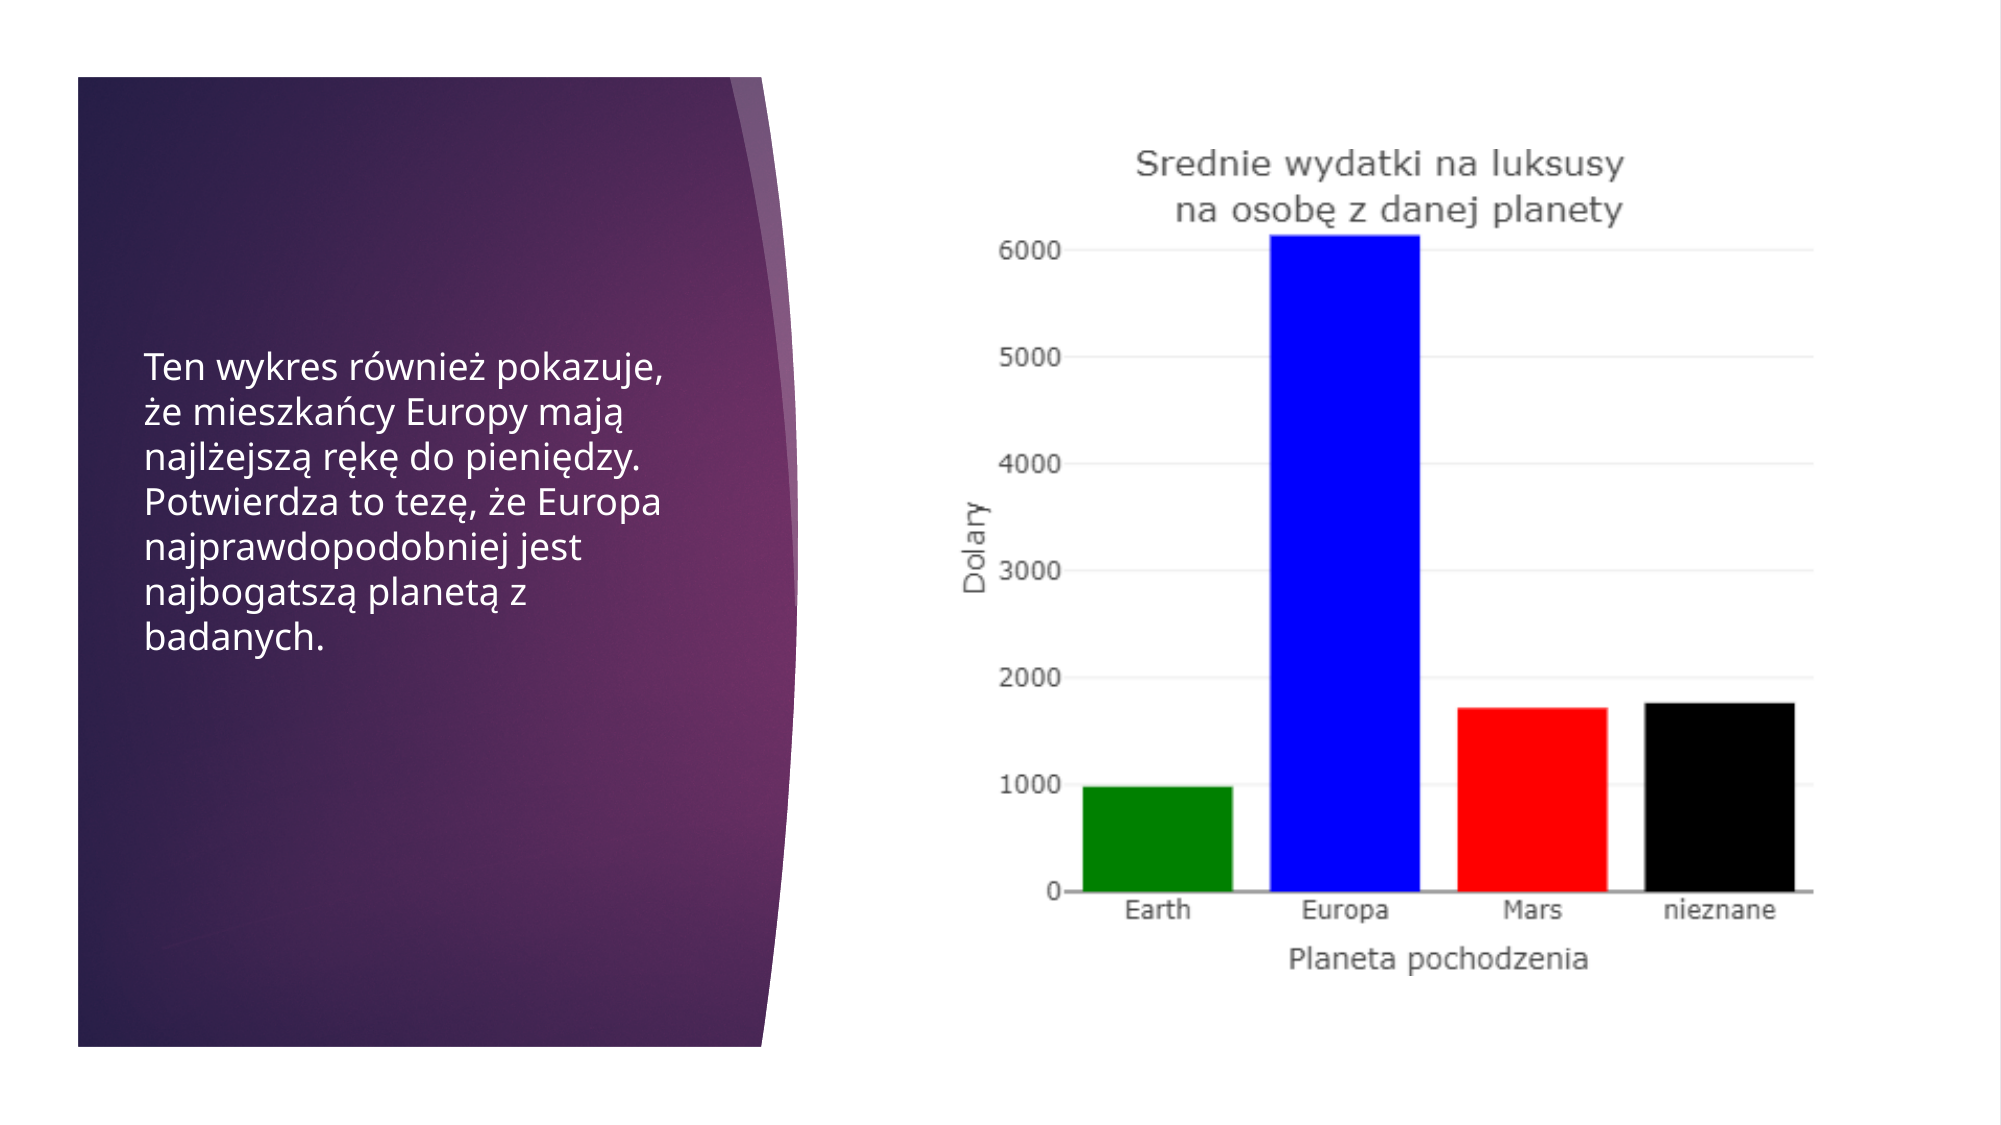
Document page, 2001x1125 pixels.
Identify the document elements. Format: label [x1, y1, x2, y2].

text_box [0, 0, 2000, 1125]
picture [939, 149, 1835, 976]
